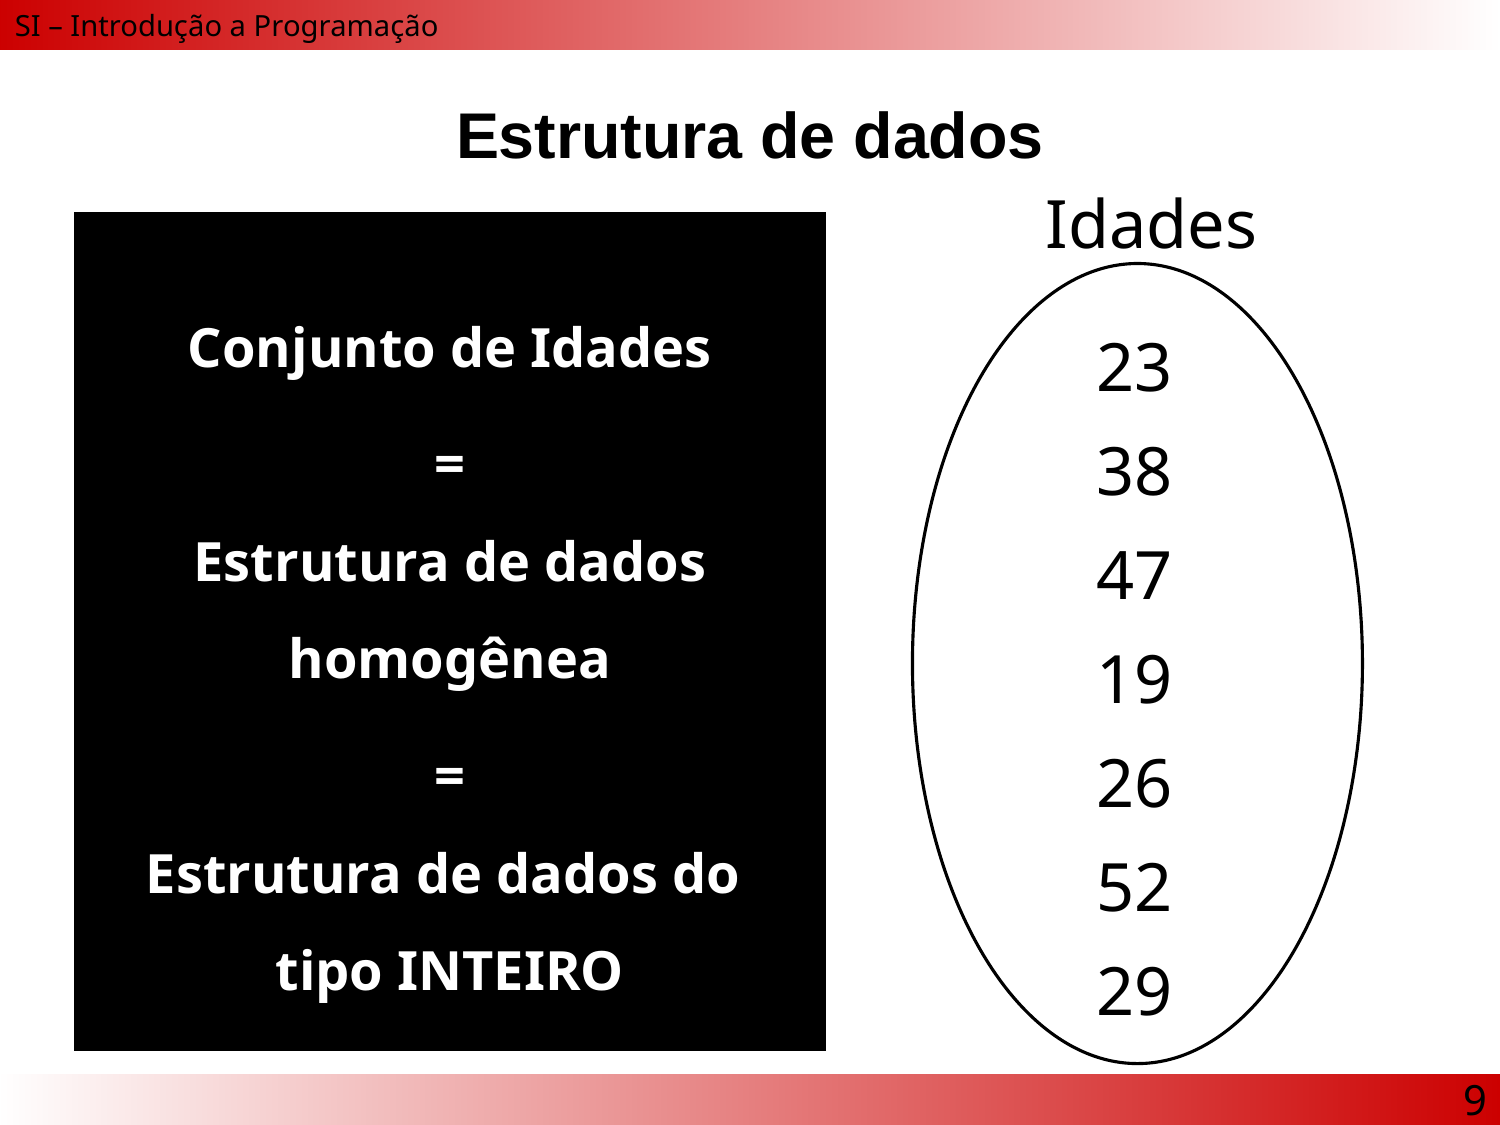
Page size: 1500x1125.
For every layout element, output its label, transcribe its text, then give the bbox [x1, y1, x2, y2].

text_box Conjunto de Idades = Estrutura de dados homogênea = Estrutura de dados do tipo INTEIRO [74, 212, 825, 1050]
slide_number 9 [1299, 1065, 1500, 1125]
text_box [912, 263, 1363, 1064]
text_box Idades [1031, 174, 1273, 270]
title Estrutura de dados [0, 77, 1500, 188]
